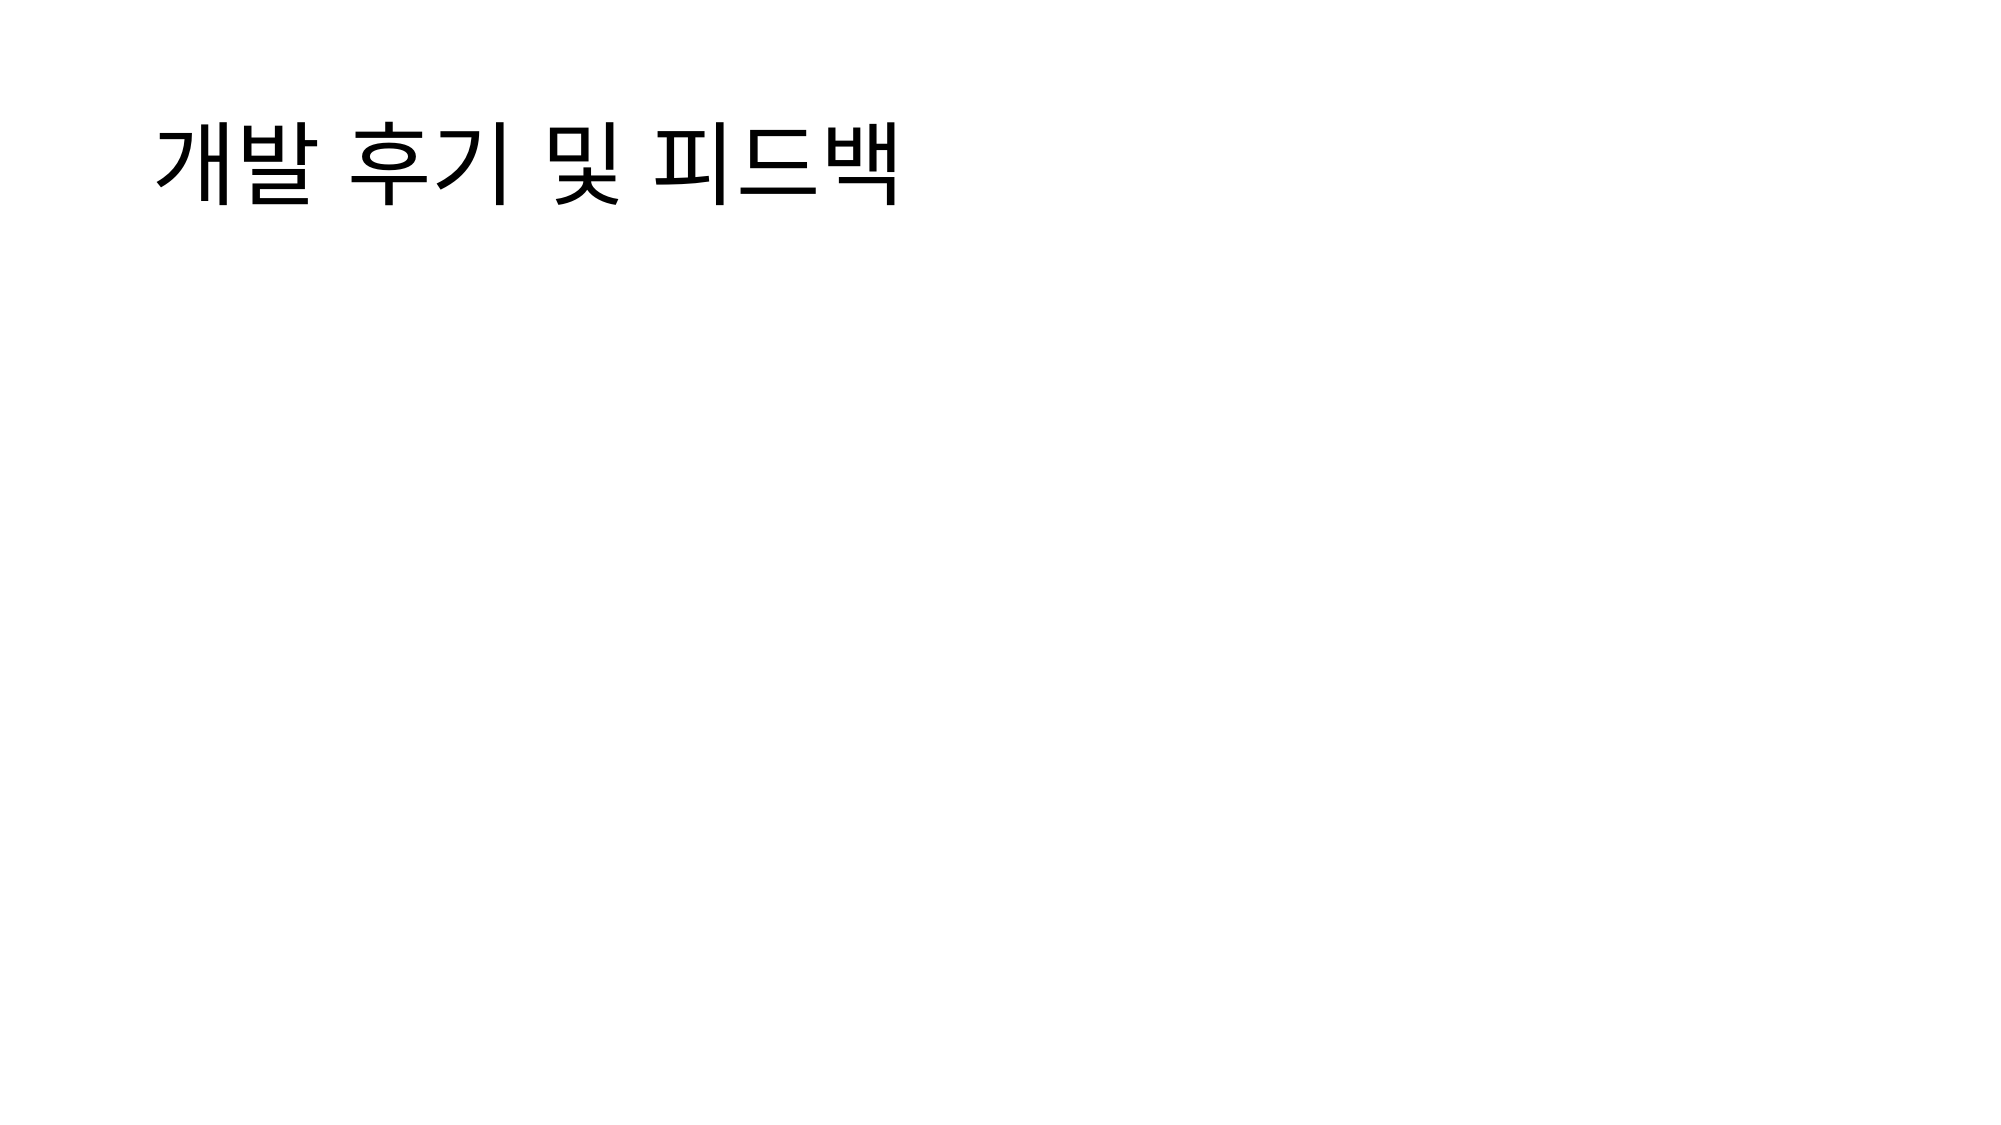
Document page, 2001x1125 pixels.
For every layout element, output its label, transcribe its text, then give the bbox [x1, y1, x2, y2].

title 개발 후기 및 피드백 [137, 59, 1863, 278]
